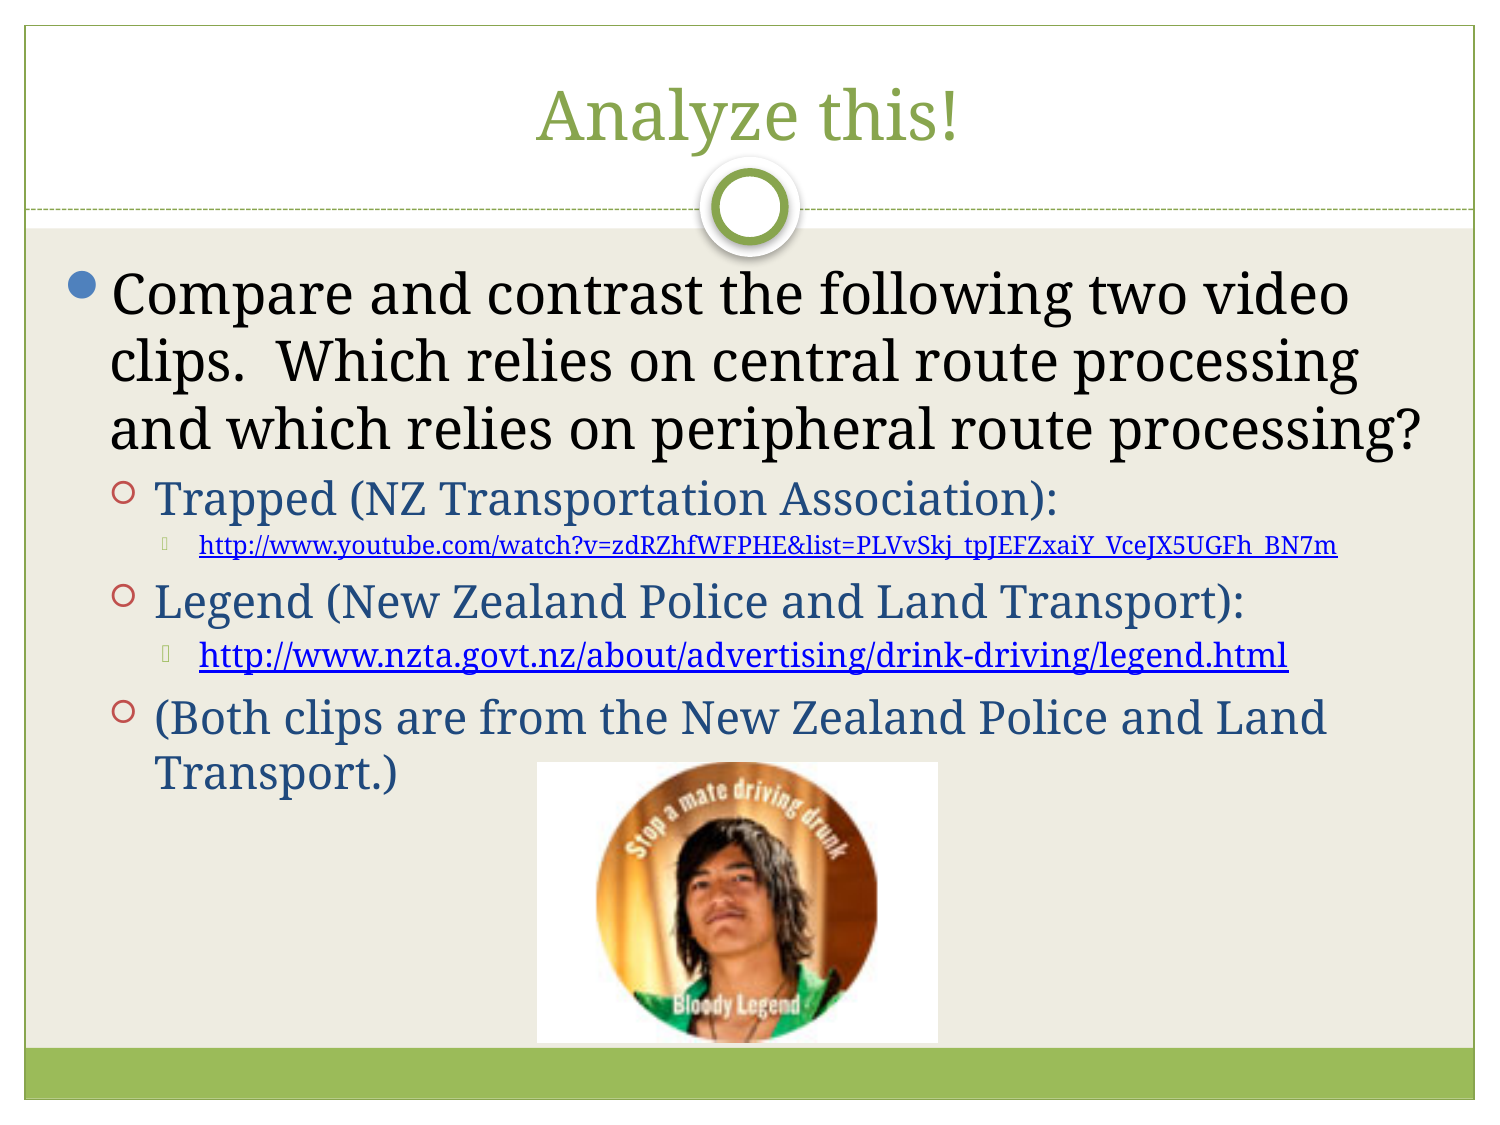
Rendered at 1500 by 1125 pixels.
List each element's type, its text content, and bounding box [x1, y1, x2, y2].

picture [537, 762, 938, 1043]
list Compare and contrast the following two video clips. Which relies on central route processing and which relies on peripheral route processing? Trapped (NZ Transportation Association): http://www.youtube.com/watch?v=zdRZhfWFPHE&list=PLVvSkj_tpJEFZxaiY_VceJX5UGFh_BN7m Legend (New Zealand Police and Land Transport): http://www.nzta.govt.nz/about/advertising/drink-driving/legend.html (Both clips are from the New Zealand Police and Land Transport.) [49, 250, 1445, 1001]
title Analyze this! [49, 37, 1450, 162]
